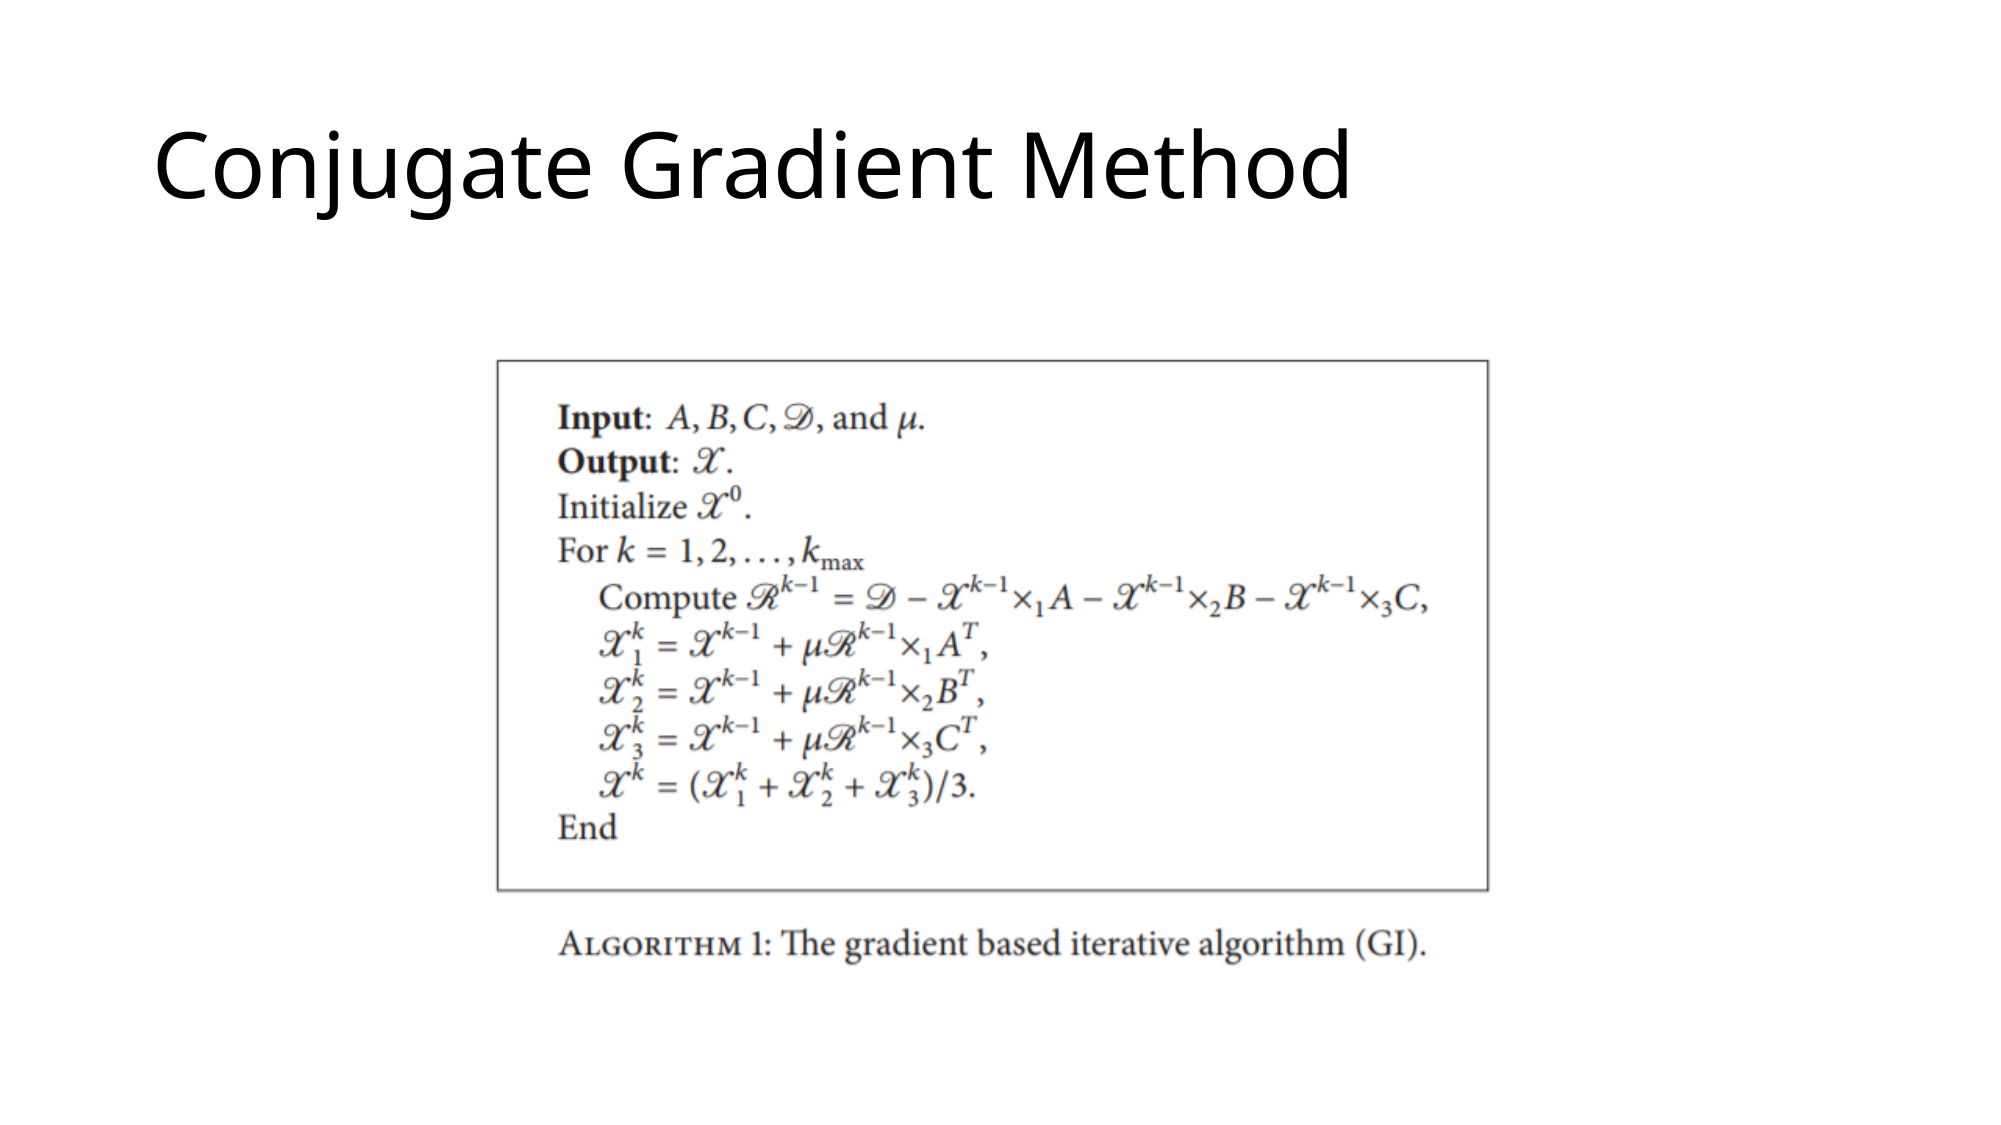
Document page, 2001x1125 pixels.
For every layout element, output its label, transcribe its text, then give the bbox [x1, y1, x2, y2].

title Conjugate Gradient Method [137, 59, 1863, 278]
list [466, 329, 1534, 983]
